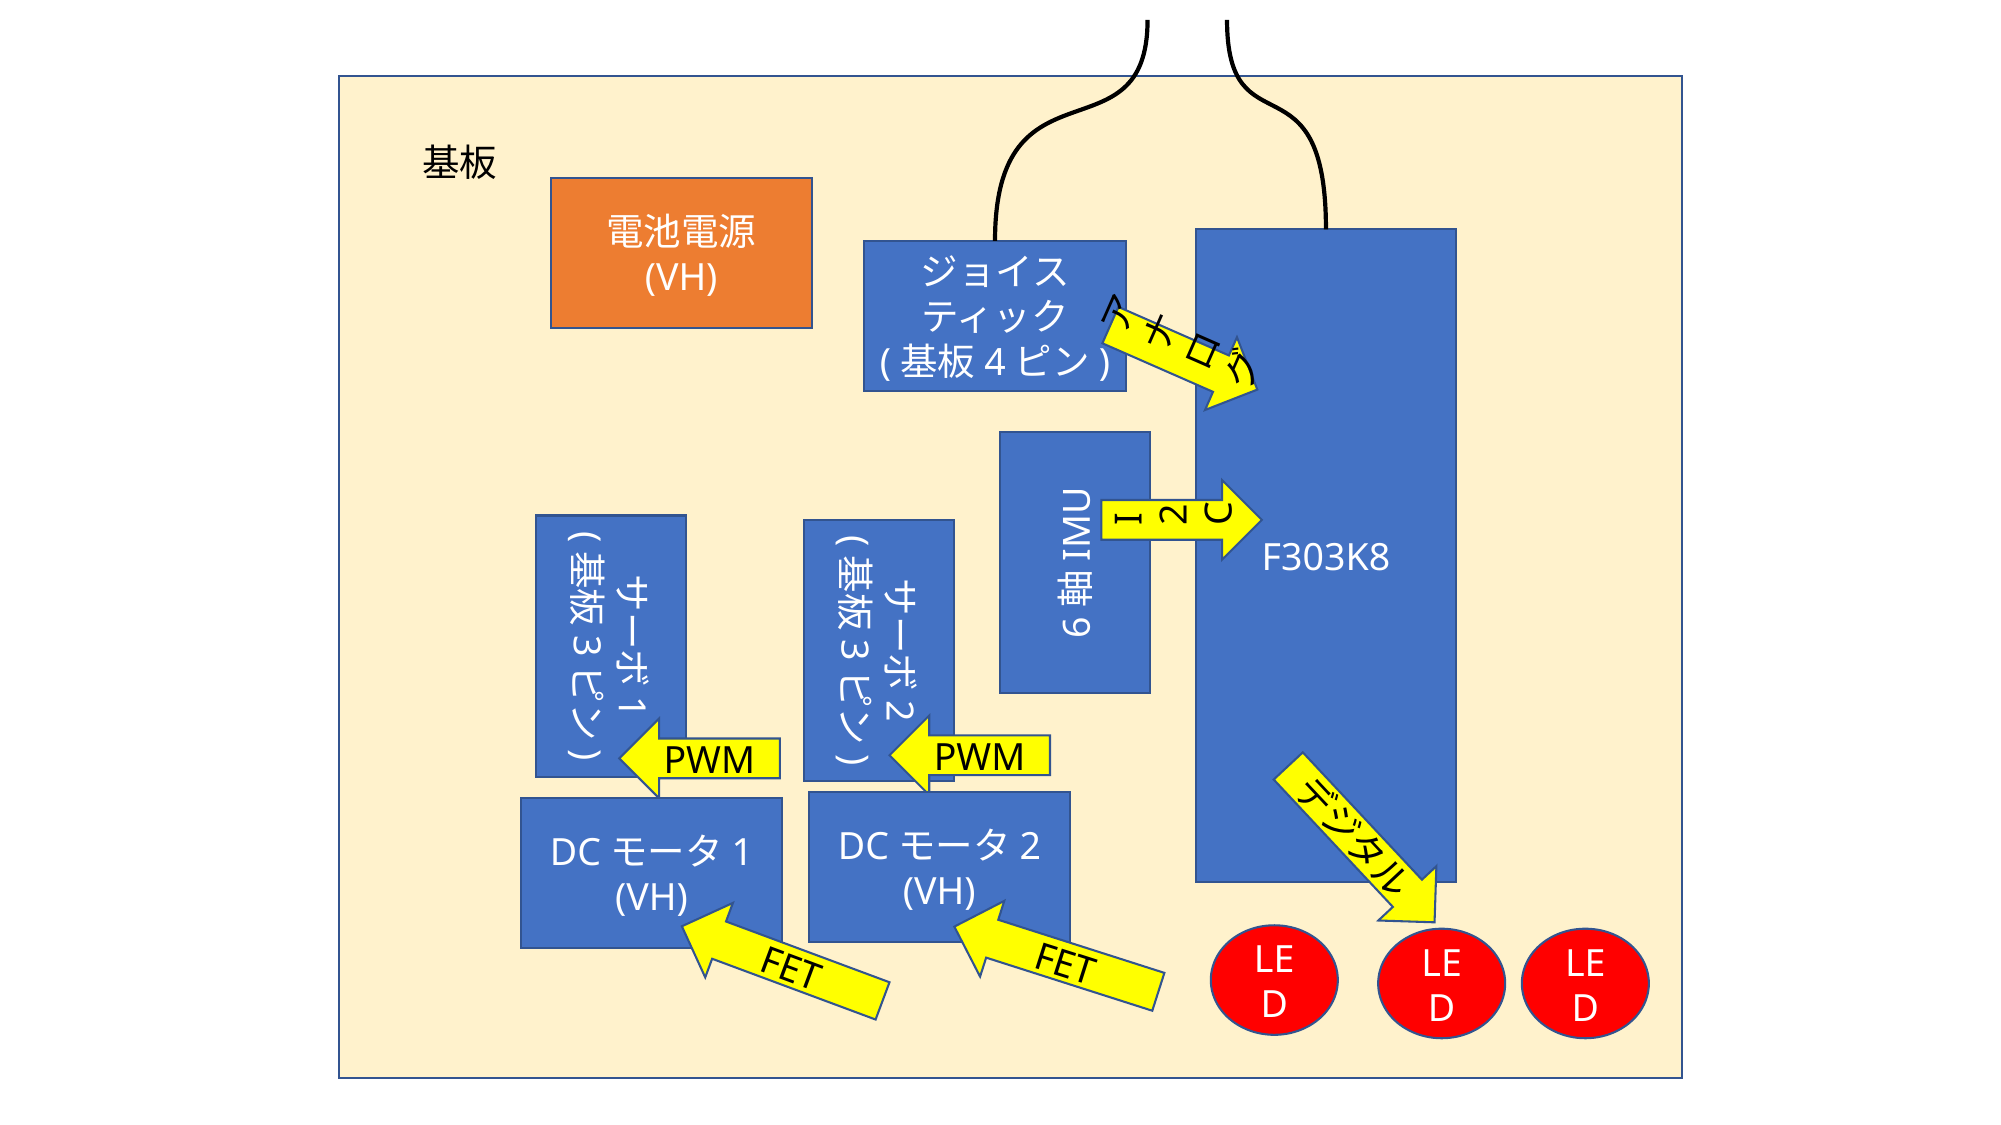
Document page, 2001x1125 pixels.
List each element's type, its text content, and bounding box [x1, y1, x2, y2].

text_box 電池電源 (VH) [550, 177, 813, 329]
text_box PWM [617, 716, 781, 797]
text_box FET [952, 898, 1166, 1013]
text_box FET [680, 900, 891, 1021]
text_box LED [1209, 924, 1339, 1036]
text_box LED [1520, 927, 1650, 1040]
text_box ジョイスティック (基板4ピン) [863, 240, 1127, 392]
text_box サーボ1 (基板3ピン) [535, 514, 687, 778]
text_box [1171, 75, 1382, 175]
text_box 6軸IMU [999, 431, 1151, 694]
text_box LED [1377, 927, 1507, 1040]
text_box F303K8 [1195, 228, 1457, 883]
text_box PWM [888, 713, 1052, 791]
text_box デジタル [1272, 750, 1438, 924]
text_box アナログ [1101, 305, 1259, 412]
text_box 基板 [407, 132, 512, 192]
text_box I2C [1100, 477, 1264, 563]
text_box サーボ2 (基板3ピン) [803, 519, 955, 782]
text_box [338, 75, 1683, 1079]
text_box DCモータ1 (VH) [520, 797, 783, 949]
text_box DCモータ2 (VH) [808, 791, 1071, 943]
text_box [960, 54, 1182, 207]
